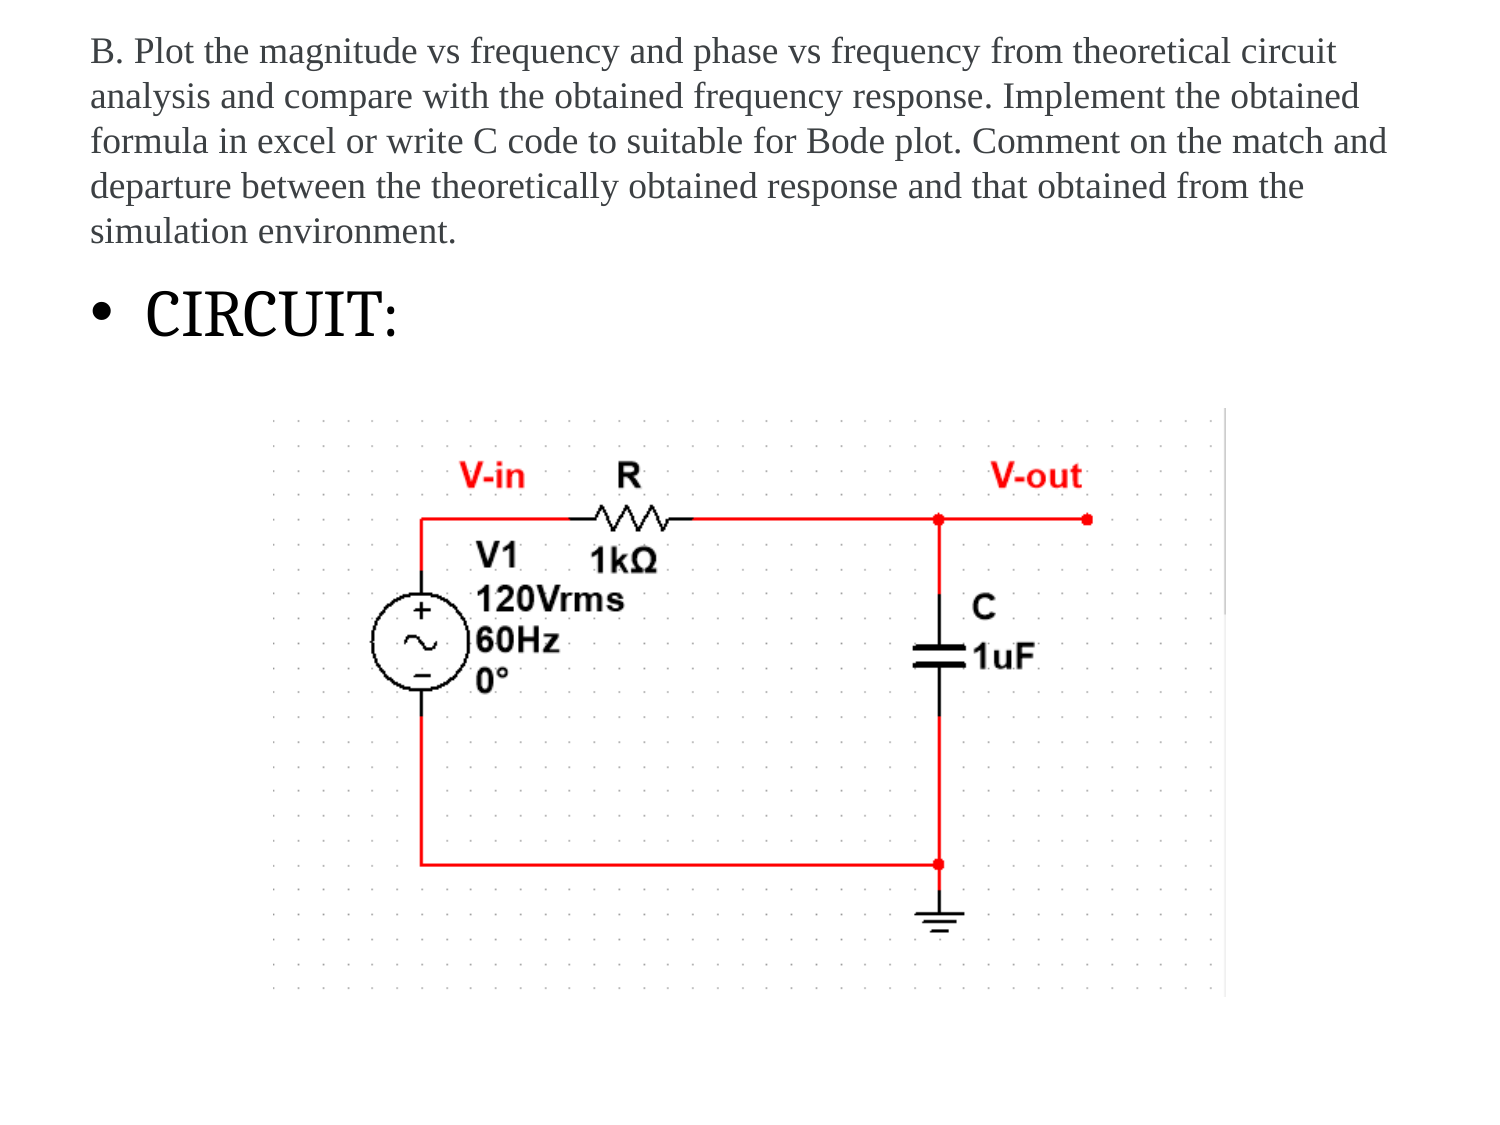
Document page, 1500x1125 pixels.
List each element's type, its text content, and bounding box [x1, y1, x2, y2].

title B. Plot the magnitude vs frequency and phase vs frequency from theoretical circuit analysis and compare with the obtained frequency response. Implement the obtained formula in excel or write C code to suitable for Bode plot. Comment on the match and departure between the theoretically obtained response and that obtained from the simulation environment. [75, 45, 1425, 233]
picture [273, 408, 1226, 997]
list CIRCUIT: [75, 262, 1425, 1005]
